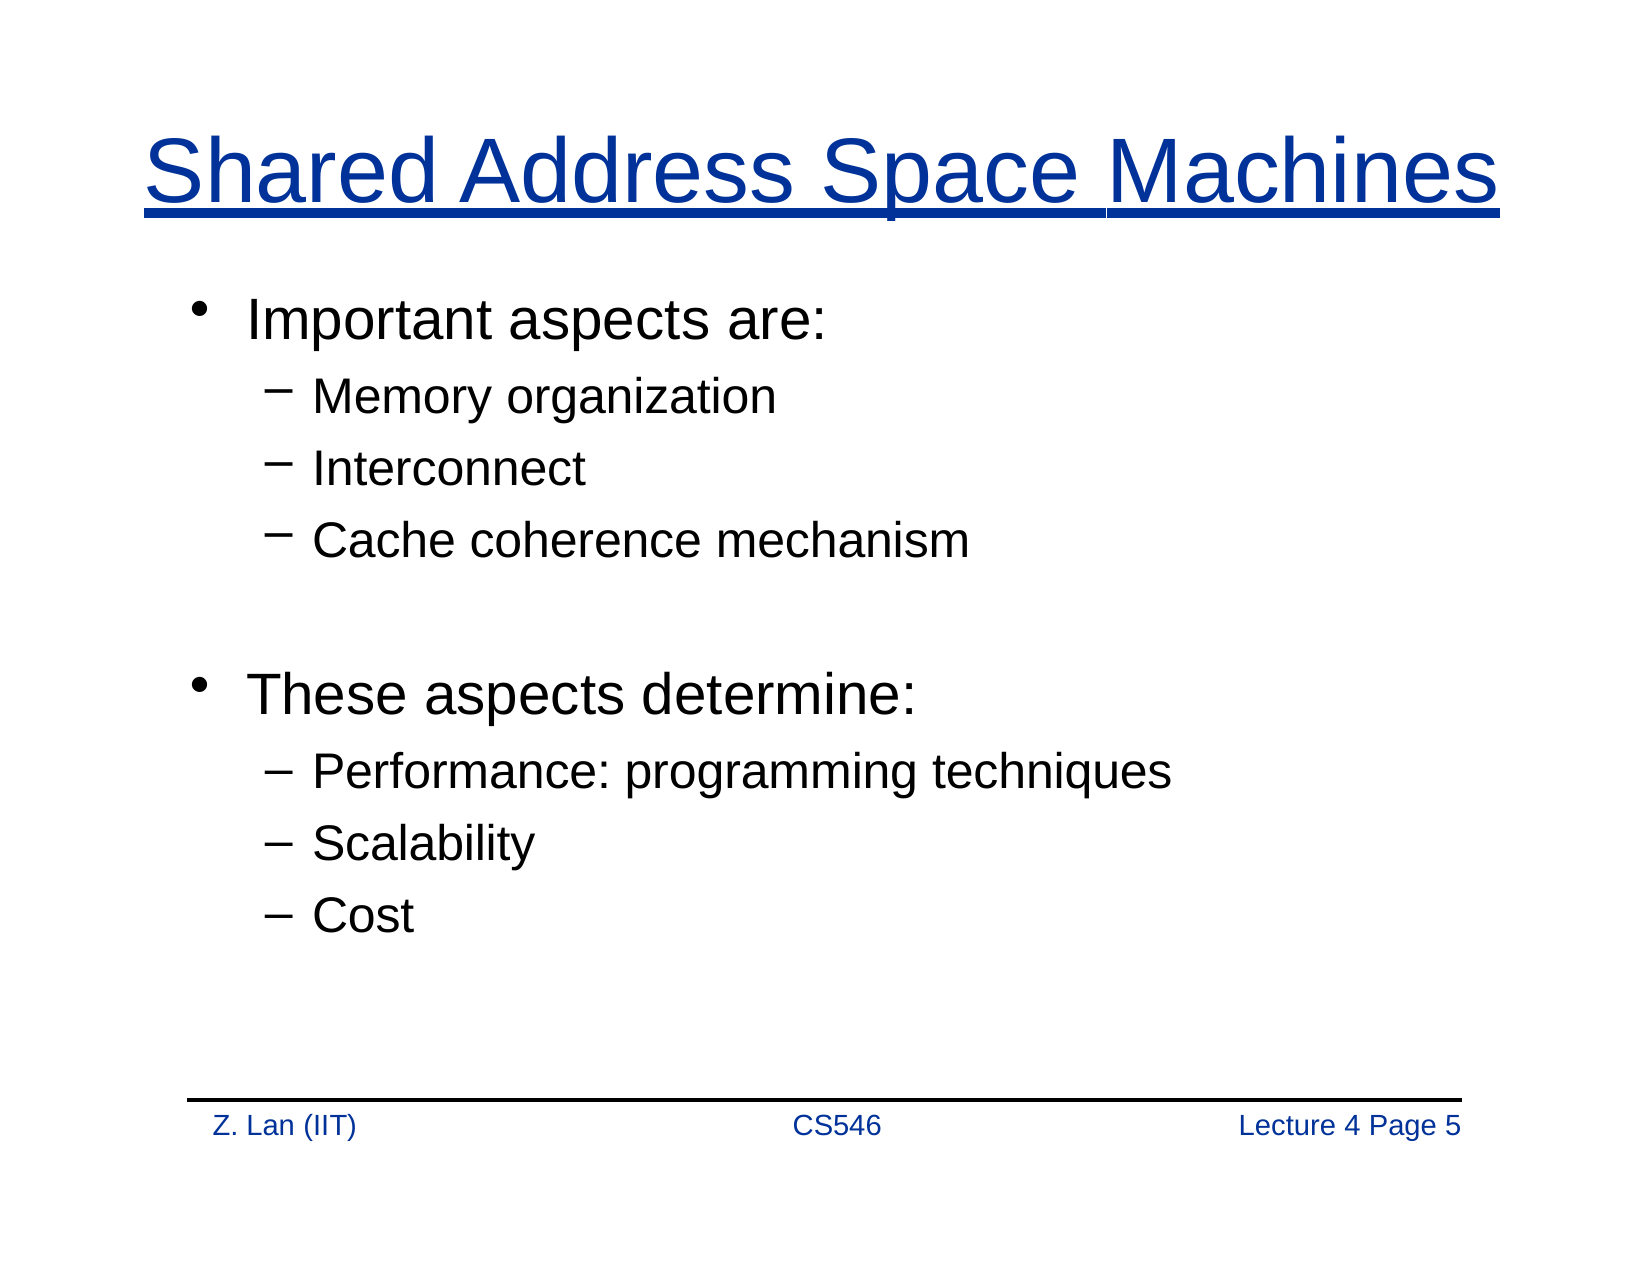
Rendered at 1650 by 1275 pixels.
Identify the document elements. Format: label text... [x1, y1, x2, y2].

footer CS546 [790, 1111, 885, 1275]
title Shared Address Space Machines [141, 111, 1508, 325]
slide_number Lecture 4 Page 1 [1220, 1111, 1464, 1275]
slide_number Z. Lan (IIT) [210, 1111, 360, 1275]
text_box Important aspects are: Memory organization Interconnect Cache coherence mechanism These aspects determine: Performance: programming techniques Scalability Cost [187, 280, 1179, 943]
